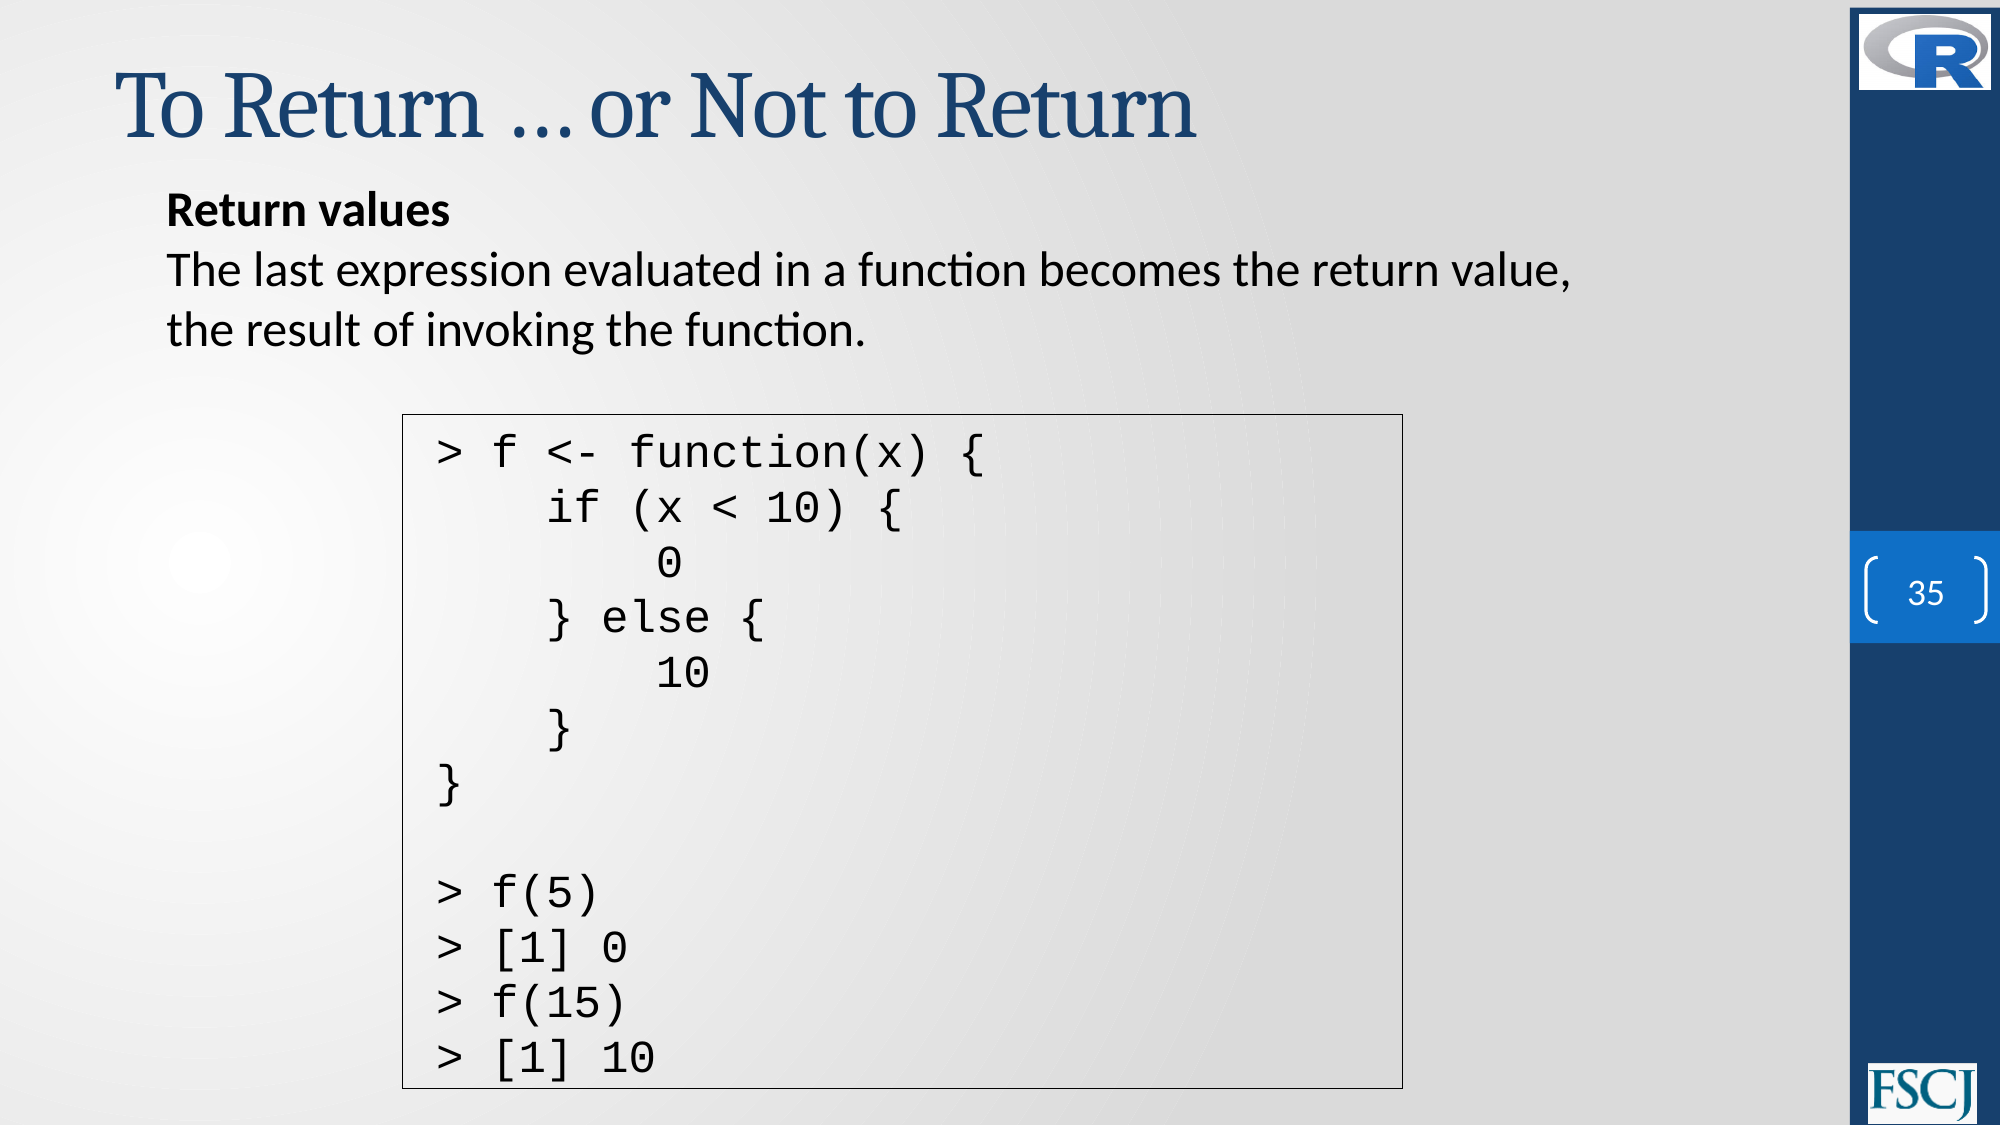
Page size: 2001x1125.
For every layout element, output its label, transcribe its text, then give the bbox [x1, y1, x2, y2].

text_box > f <- function(x) { if (x < 10) { 0 } else { 10 } } > f(5) > [1] 0 > f(15) > [1] 10 [402, 414, 1403, 1089]
slide_number 35 [1864, 555, 1988, 624]
text_box Return values The last expression evaluated in a function becomes the return value, the result of invoking the function. [151, 169, 1654, 364]
picture [1868, 1063, 1977, 1124]
picture [1859, 14, 1991, 90]
title To Return … or Not to Return [99, 29, 1767, 170]
